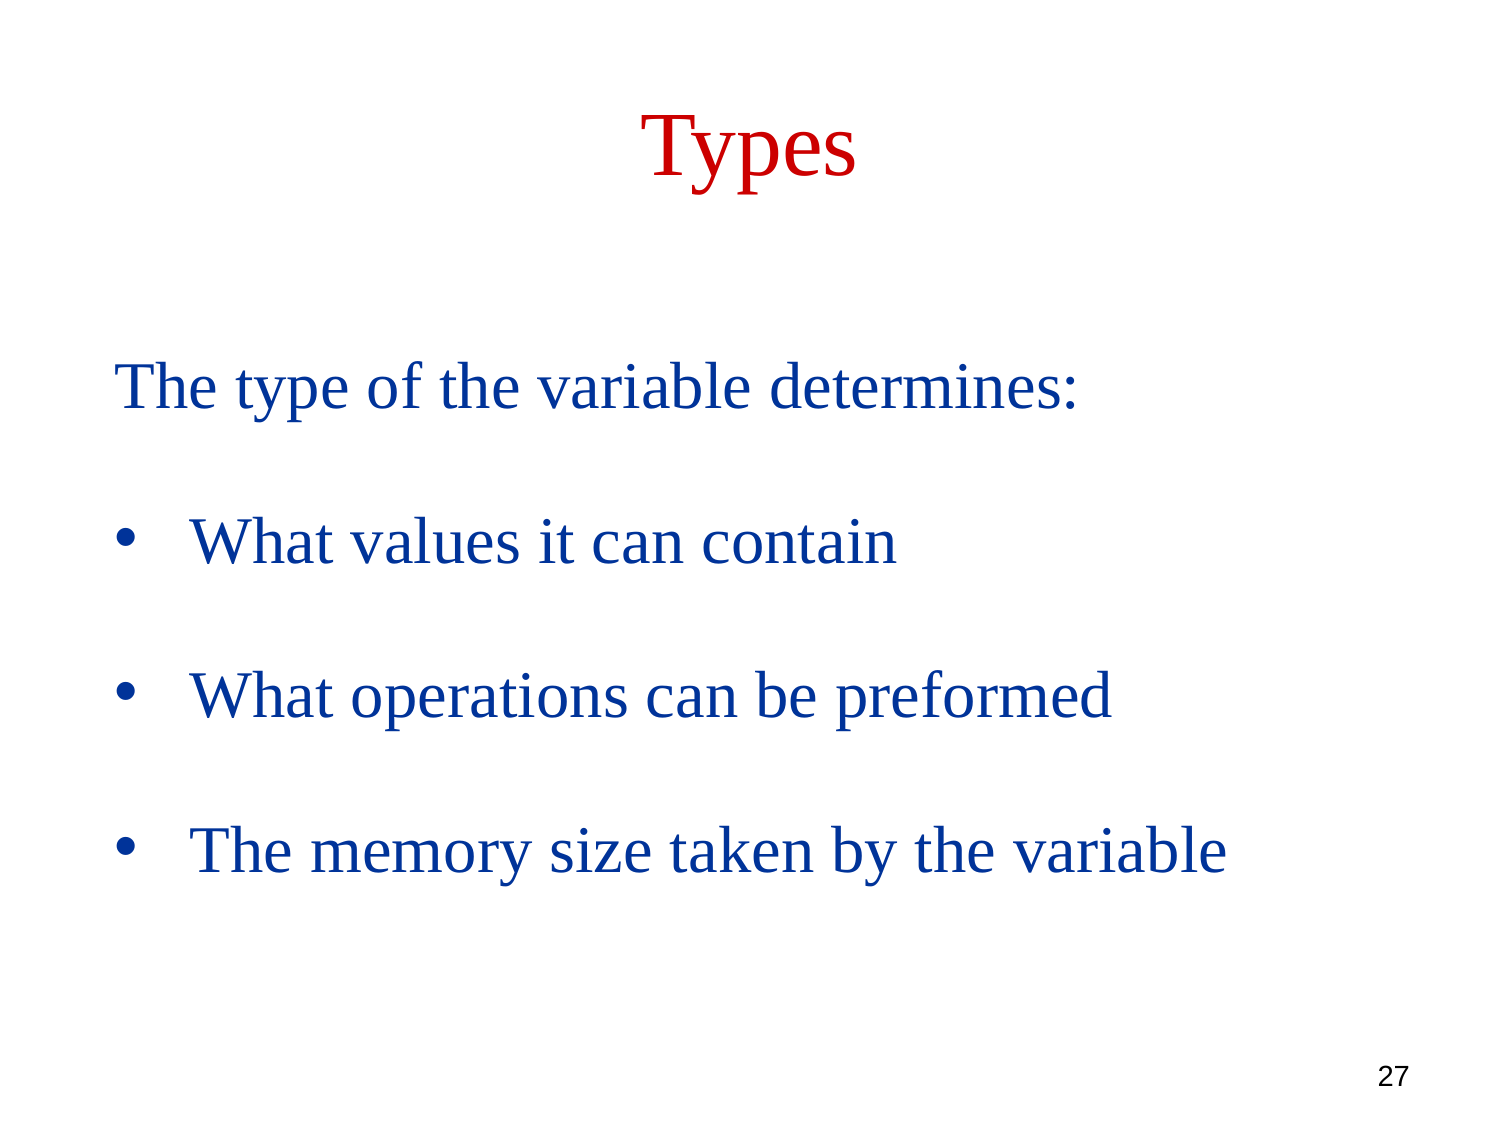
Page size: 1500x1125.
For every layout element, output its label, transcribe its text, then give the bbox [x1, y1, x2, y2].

text_box Types [74, 45, 1425, 233]
text_box The type of the variable determines: What values it can contain What operations can be preformed The memory size taken by the variable [99, 350, 1438, 900]
slide_number 27 [1074, 1049, 1426, 1088]
